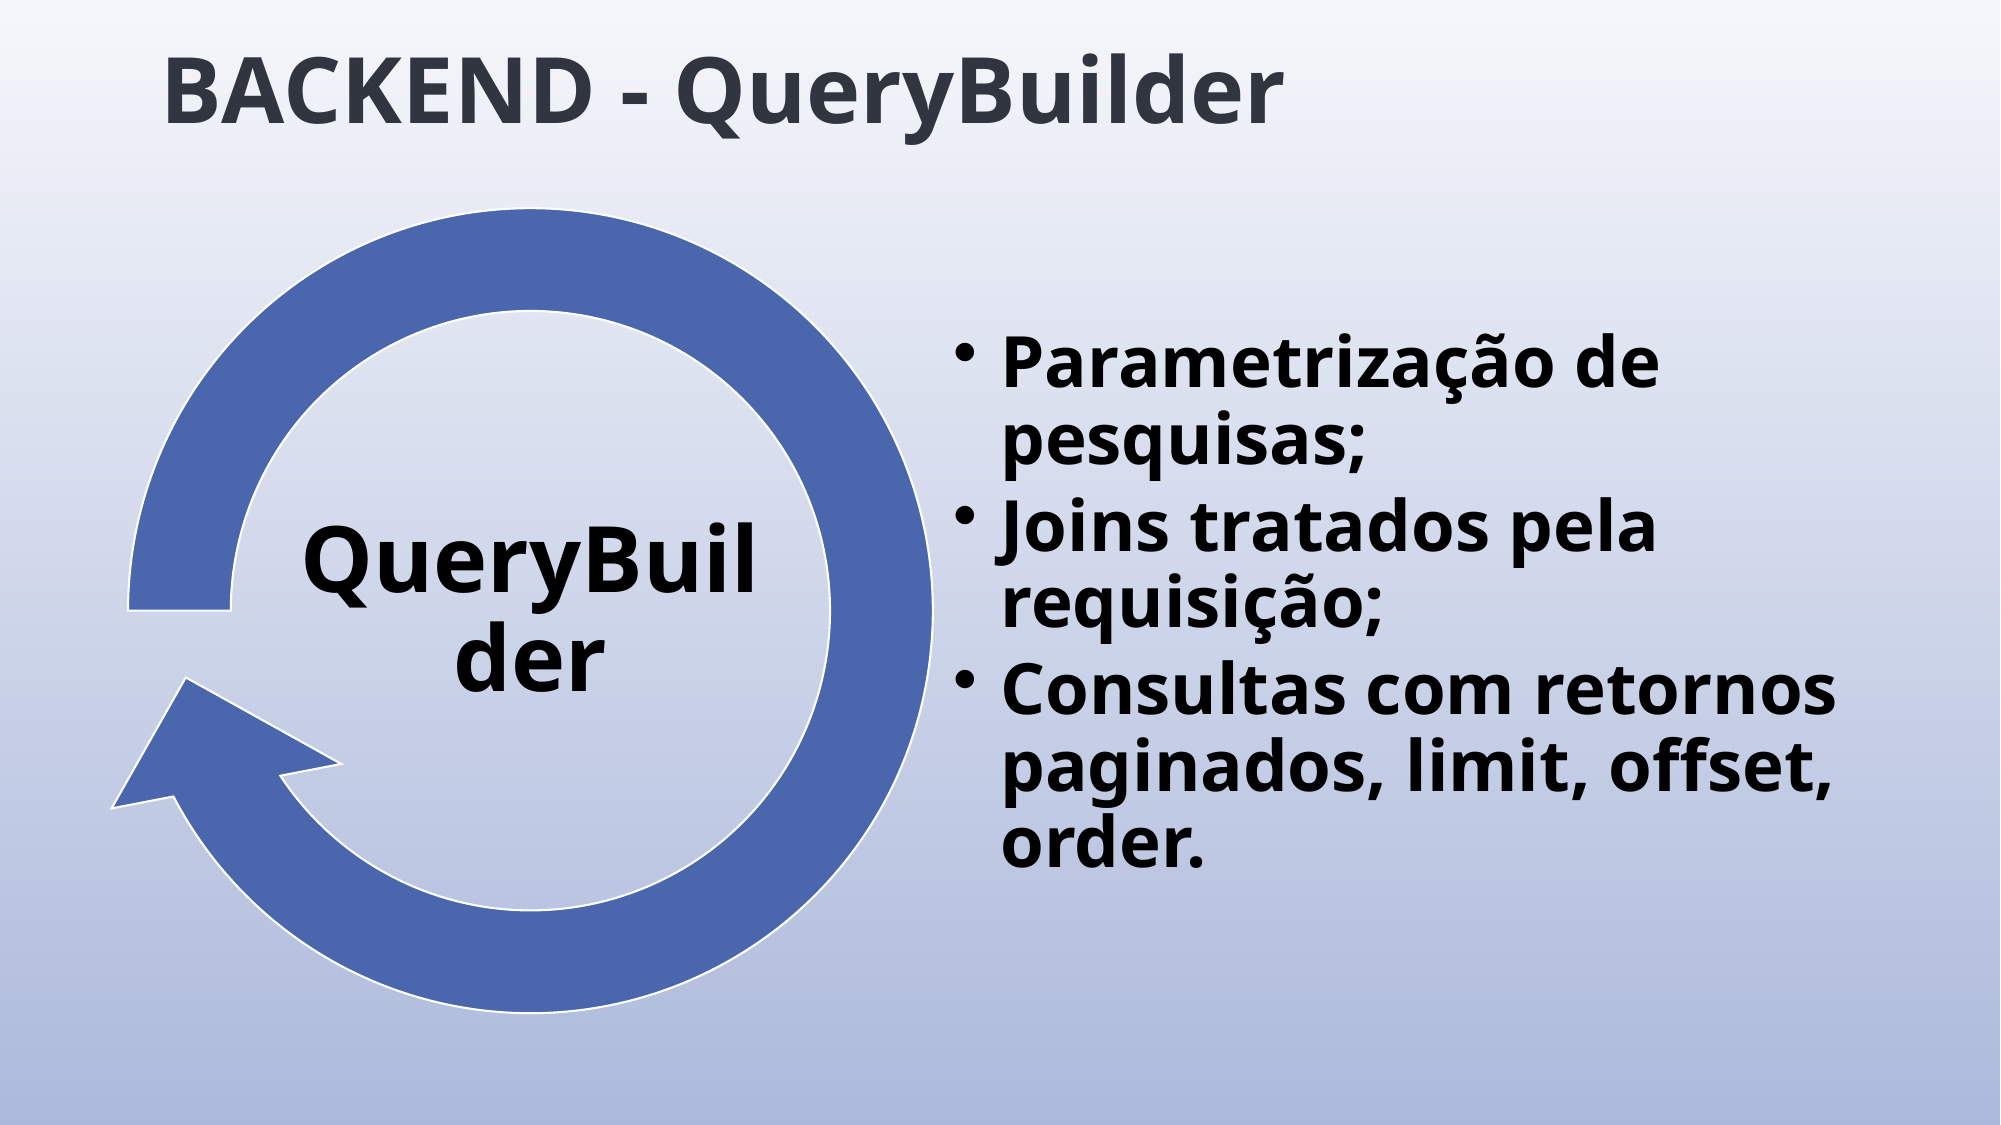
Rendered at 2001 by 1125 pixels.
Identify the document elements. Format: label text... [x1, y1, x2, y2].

text_box BACKEND - QueryBuilder [0, 31, 1475, 142]
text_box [73, 142, 1938, 1079]
